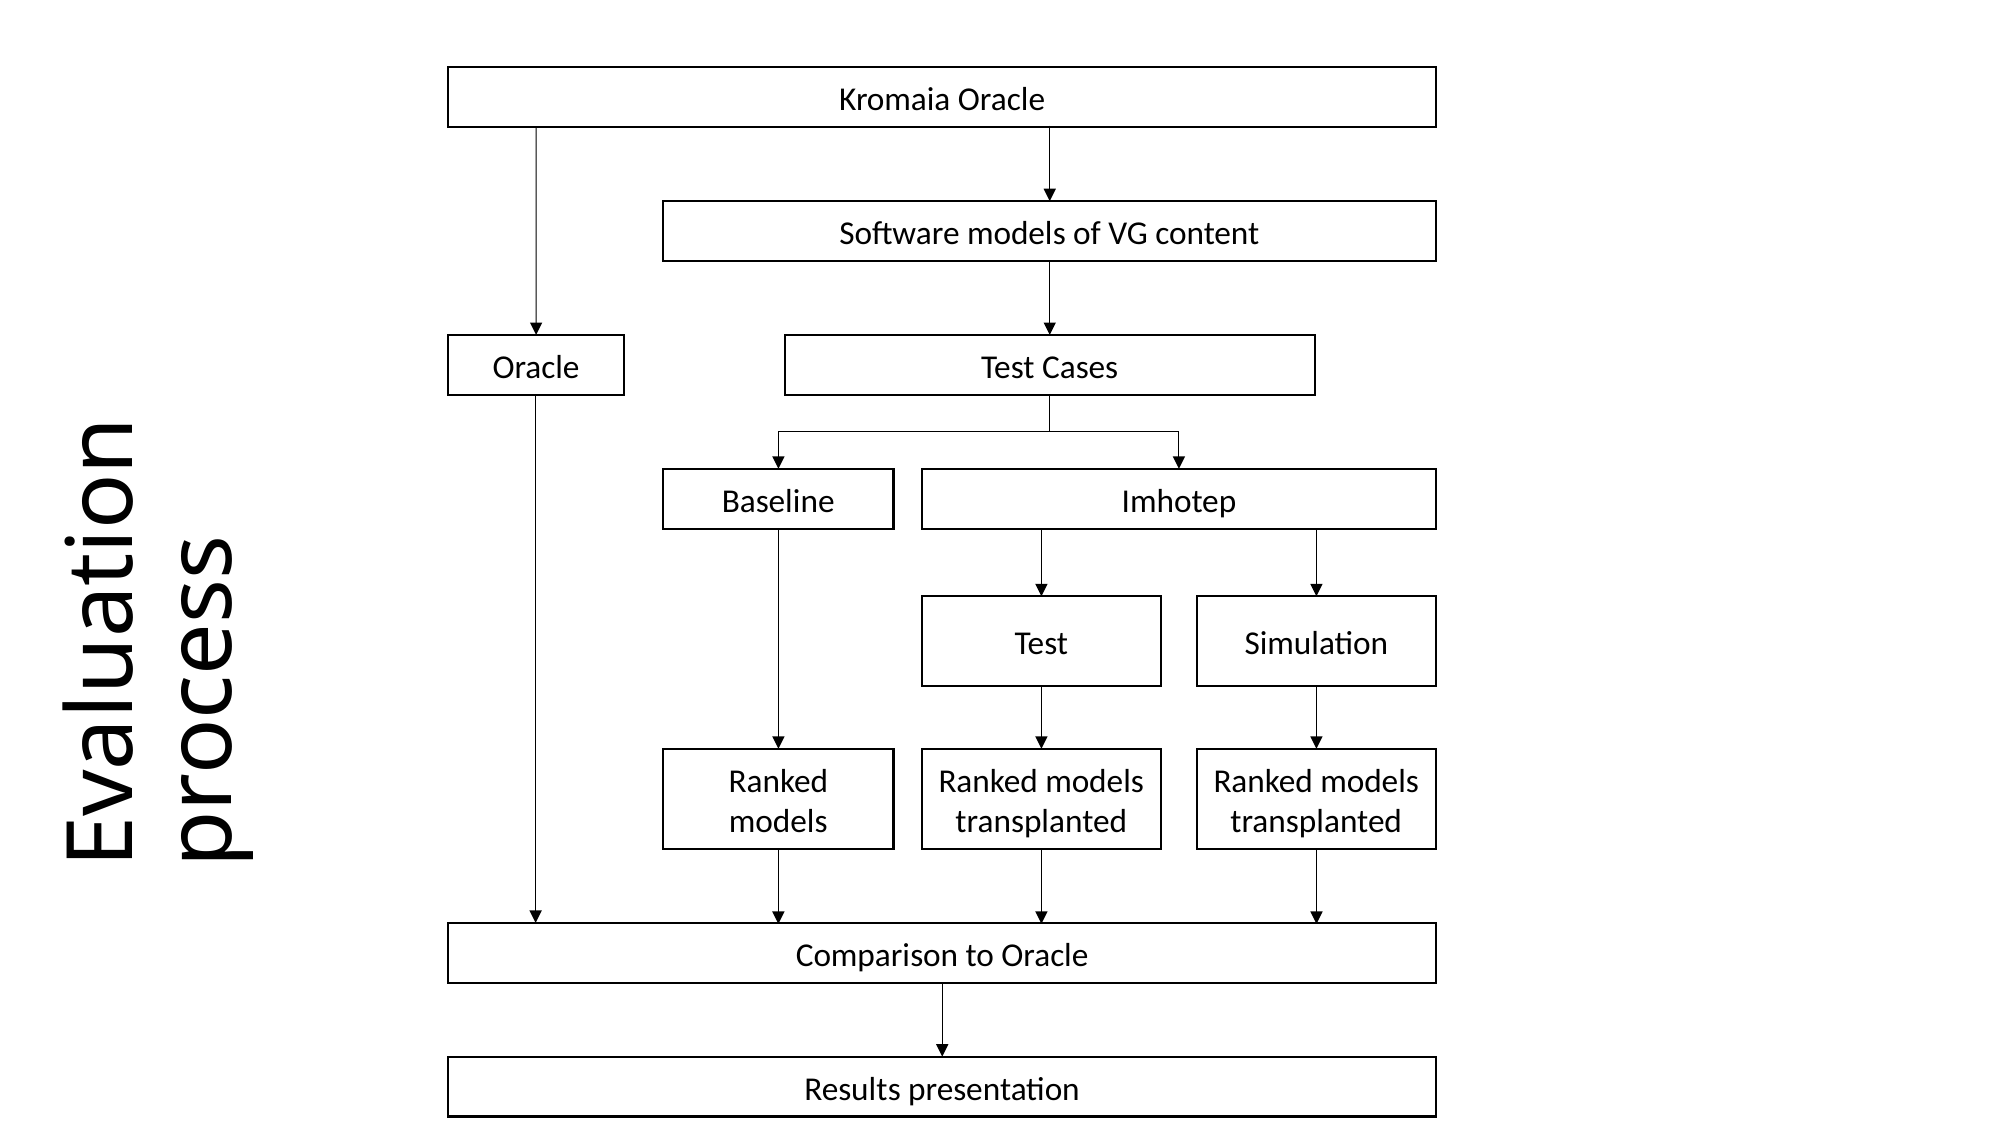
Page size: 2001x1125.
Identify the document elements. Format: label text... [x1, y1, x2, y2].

text_box Results presentation [447, 1056, 1437, 1118]
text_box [877, 296, 951, 568]
text_box Ranked models [662, 748, 895, 850]
text_box Comparison to Oracle [447, 922, 1437, 984]
text_box Oracle [447, 334, 625, 396]
text_box Imhotep [951, 468, 1437, 530]
text_box Ranked models transplanted [1196, 748, 1437, 850]
text_box Baseline [662, 468, 877, 530]
text_box Test Cases [784, 334, 877, 396]
text_box Test [921, 595, 1162, 687]
text_box Kromaia Oracle [447, 66, 1437, 128]
text_box Test Cases [951, 334, 1316, 396]
title Evaluation process [43, 159, 262, 883]
text_box Ranked models transplanted [921, 748, 1162, 850]
text_box Software models of VG content [662, 200, 1437, 262]
text_box Simulation [1196, 595, 1437, 687]
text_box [1077, 367, 1152, 497]
